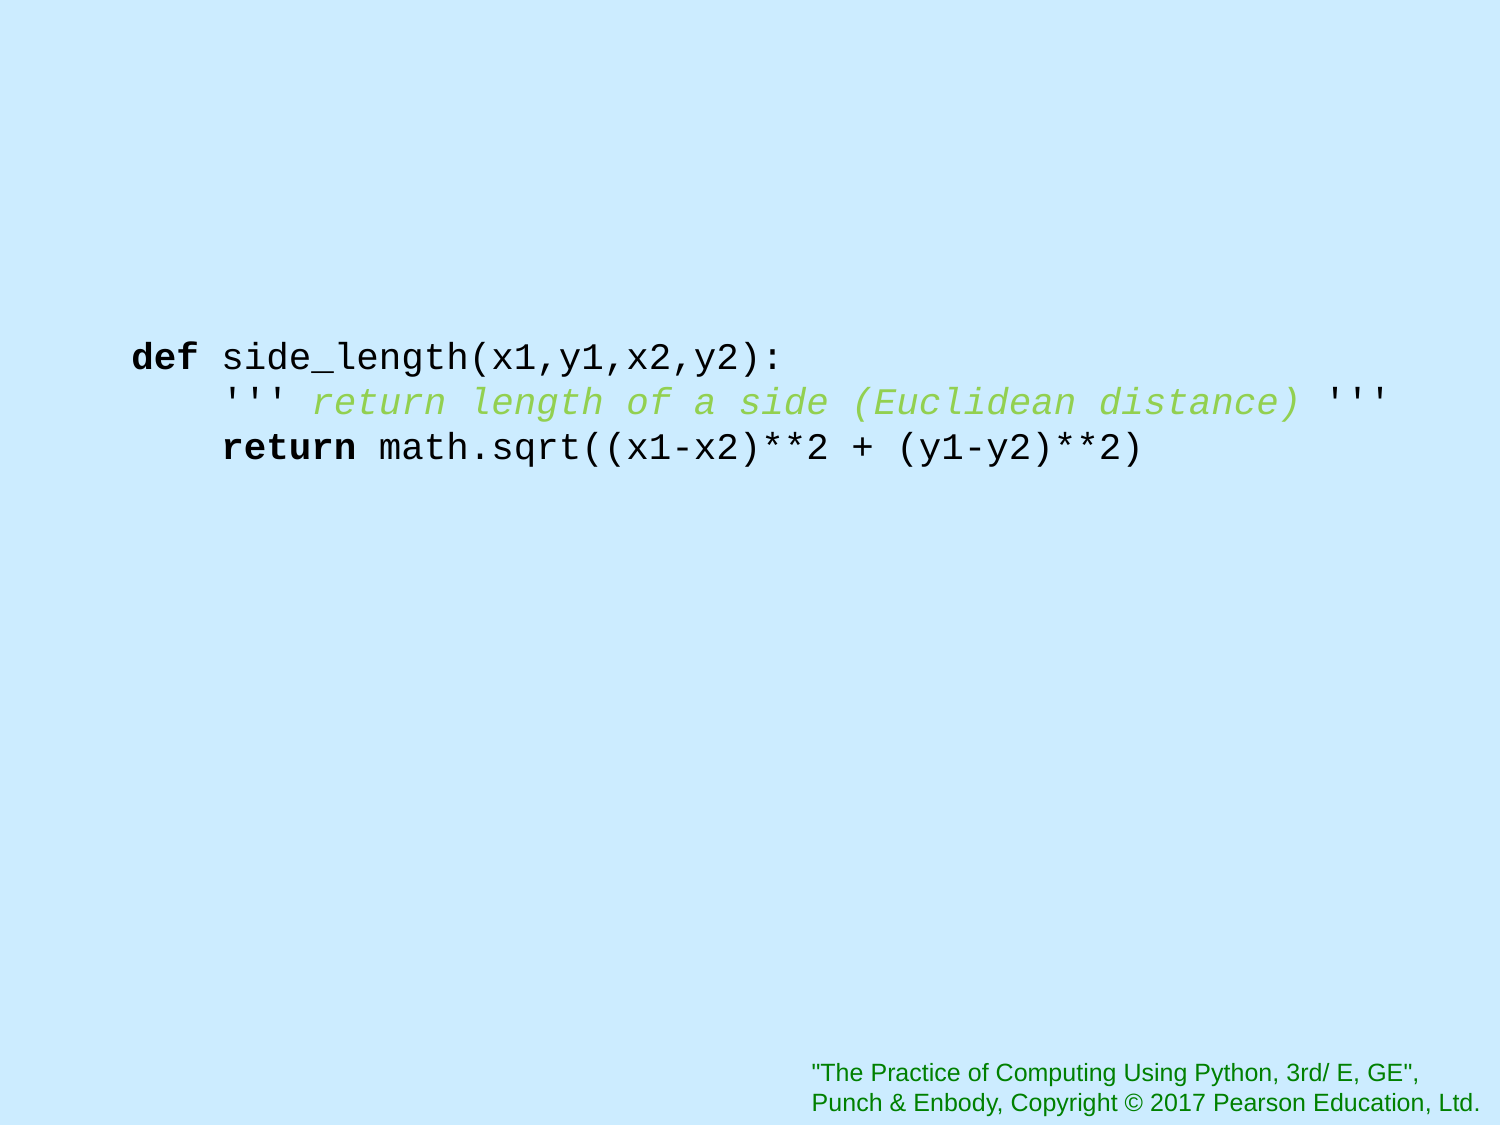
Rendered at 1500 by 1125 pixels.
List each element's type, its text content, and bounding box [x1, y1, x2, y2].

text_box def side_length(x1,y1,x2,y2): ''' return length of a side (Euclidean distance) ''' return math.sqrt((x1-x2)**2 + (y1-y2)**2) [116, 324, 1497, 475]
